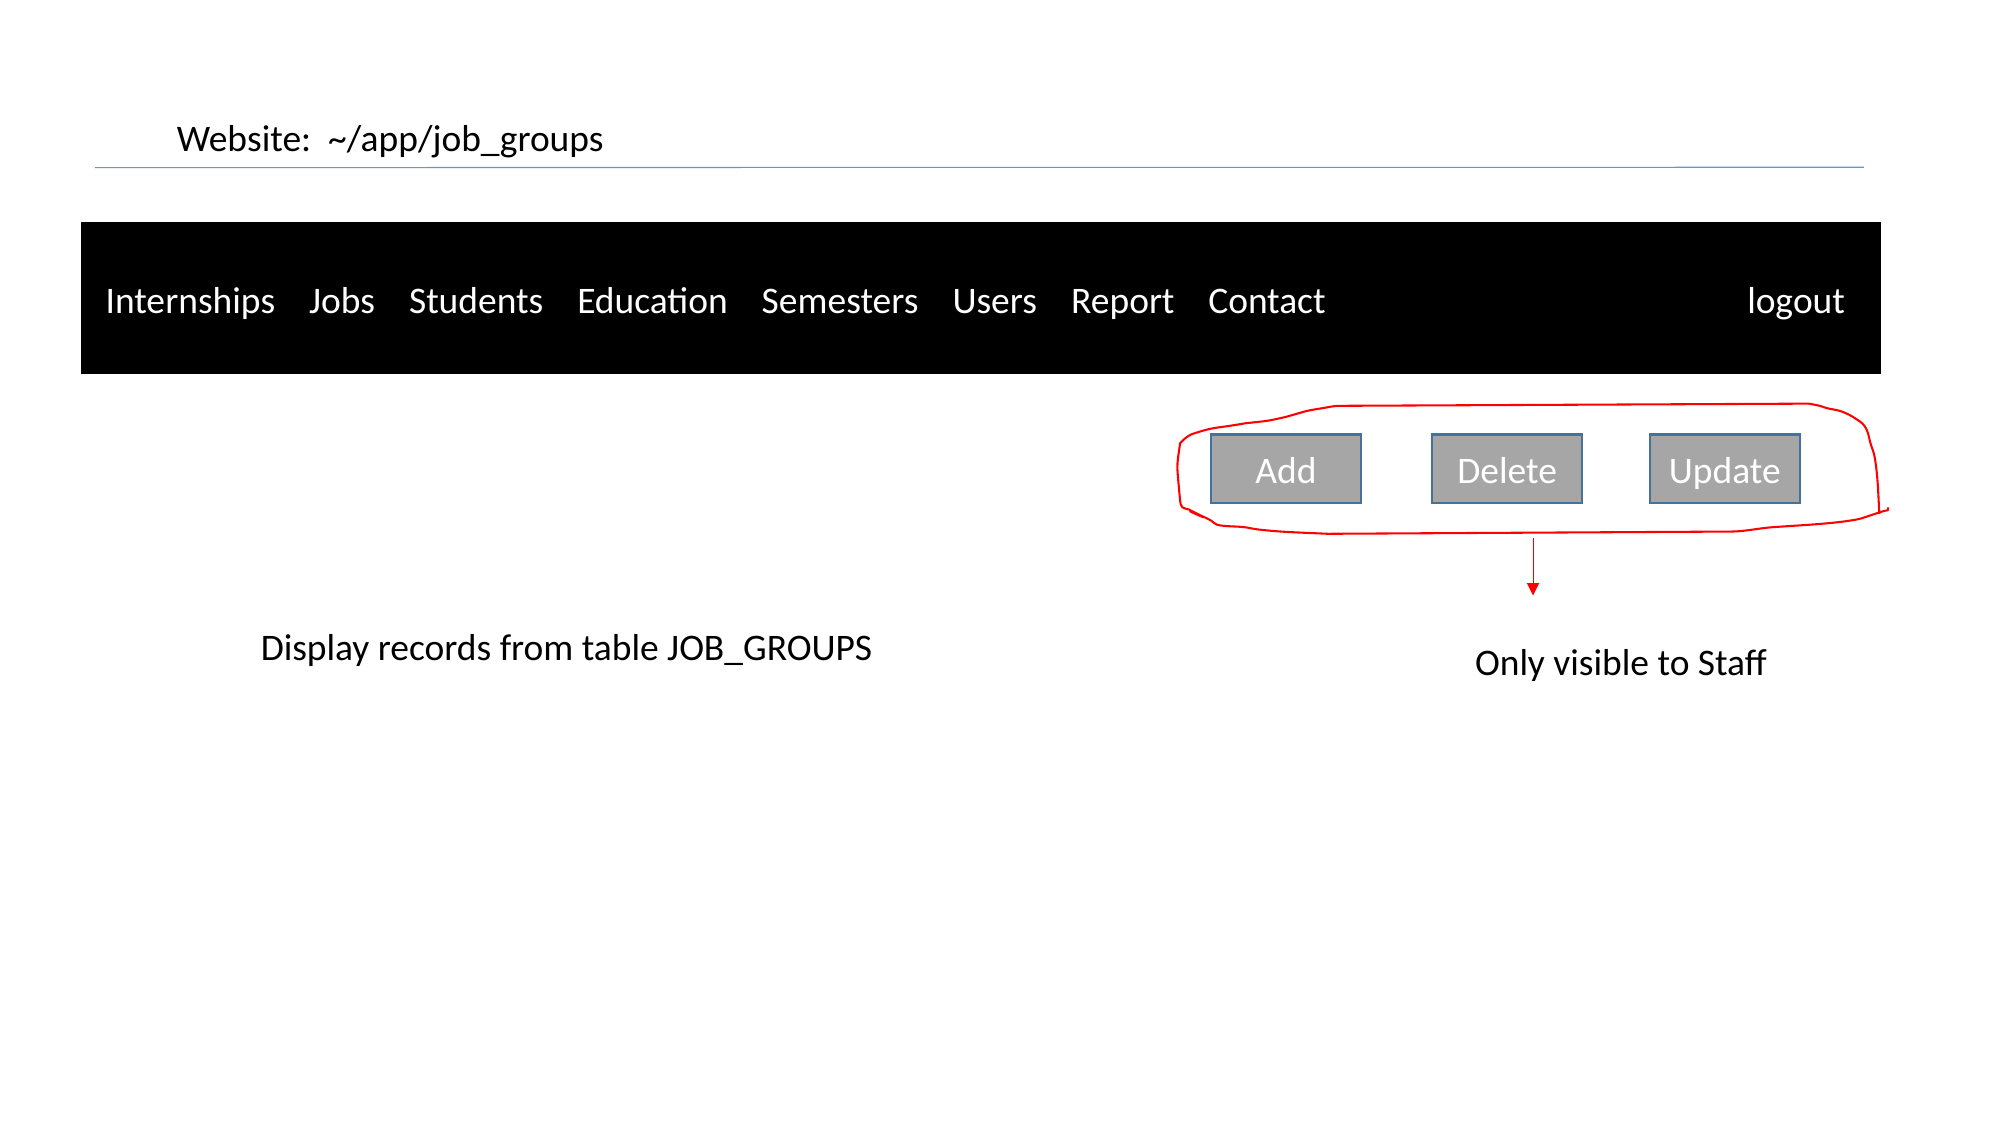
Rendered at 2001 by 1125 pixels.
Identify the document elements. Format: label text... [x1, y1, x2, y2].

text_box Only visible to Staff [1460, 630, 1783, 691]
text_box Website: ~/app/job_groups [162, 106, 620, 167]
text_box Internships Jobs Students Education Semesters Users Report Contact logout [81, 222, 1881, 374]
text_box [1176, 402, 1890, 535]
text_box Display records from table JOB_GROUPS [246, 615, 888, 676]
